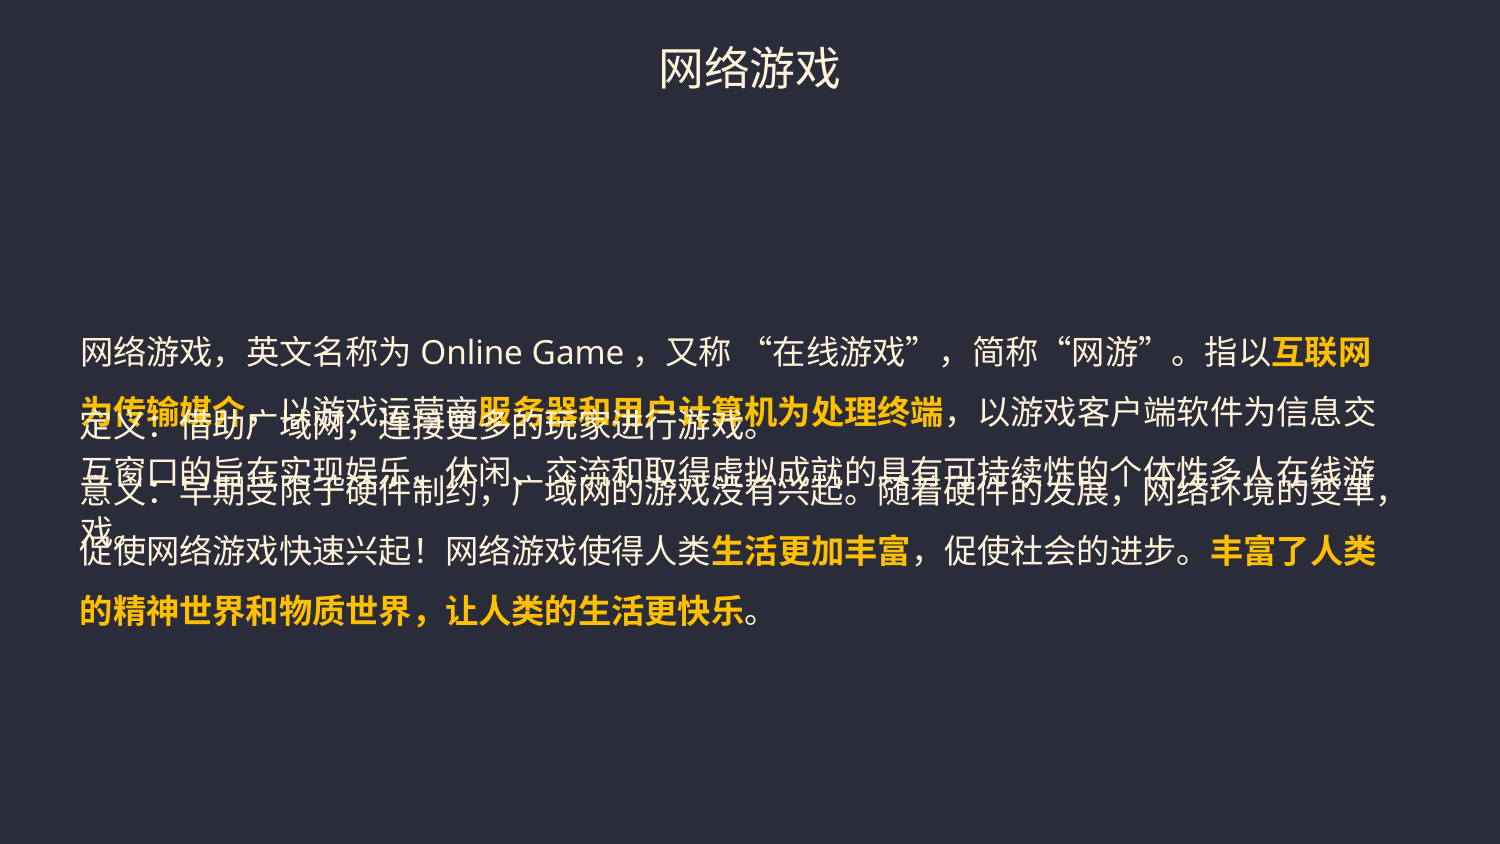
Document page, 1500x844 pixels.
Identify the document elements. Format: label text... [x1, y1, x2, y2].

title 网络游戏 [75, 32, 1425, 103]
list 网络游戏，英文名称为Online Game，又称 “在线游戏”，简称“网游”。指以互联网为传输媒介，以游戏运营商服务器和用户计算机为处理终端，以游戏客户端软件为信息交互窗口的旨在实现娱乐、休闲、交流和取得虚拟成就的具有可持续性的个体性多人在线游戏。 [64, 303, 1415, 376]
text_box 定义：借助广域网，连接更多的玩家进行游戏。 意义：早期受限于硬件制约，广域网的游戏没有兴起。随着硬件的发展，网络环境的变革，促使网络游戏快速兴起！网络游戏使得人类生活更加丰富，促使社会的进步。丰富了人类的精神世界和物质世界，让人类的生活更快乐。 [64, 376, 1415, 670]
